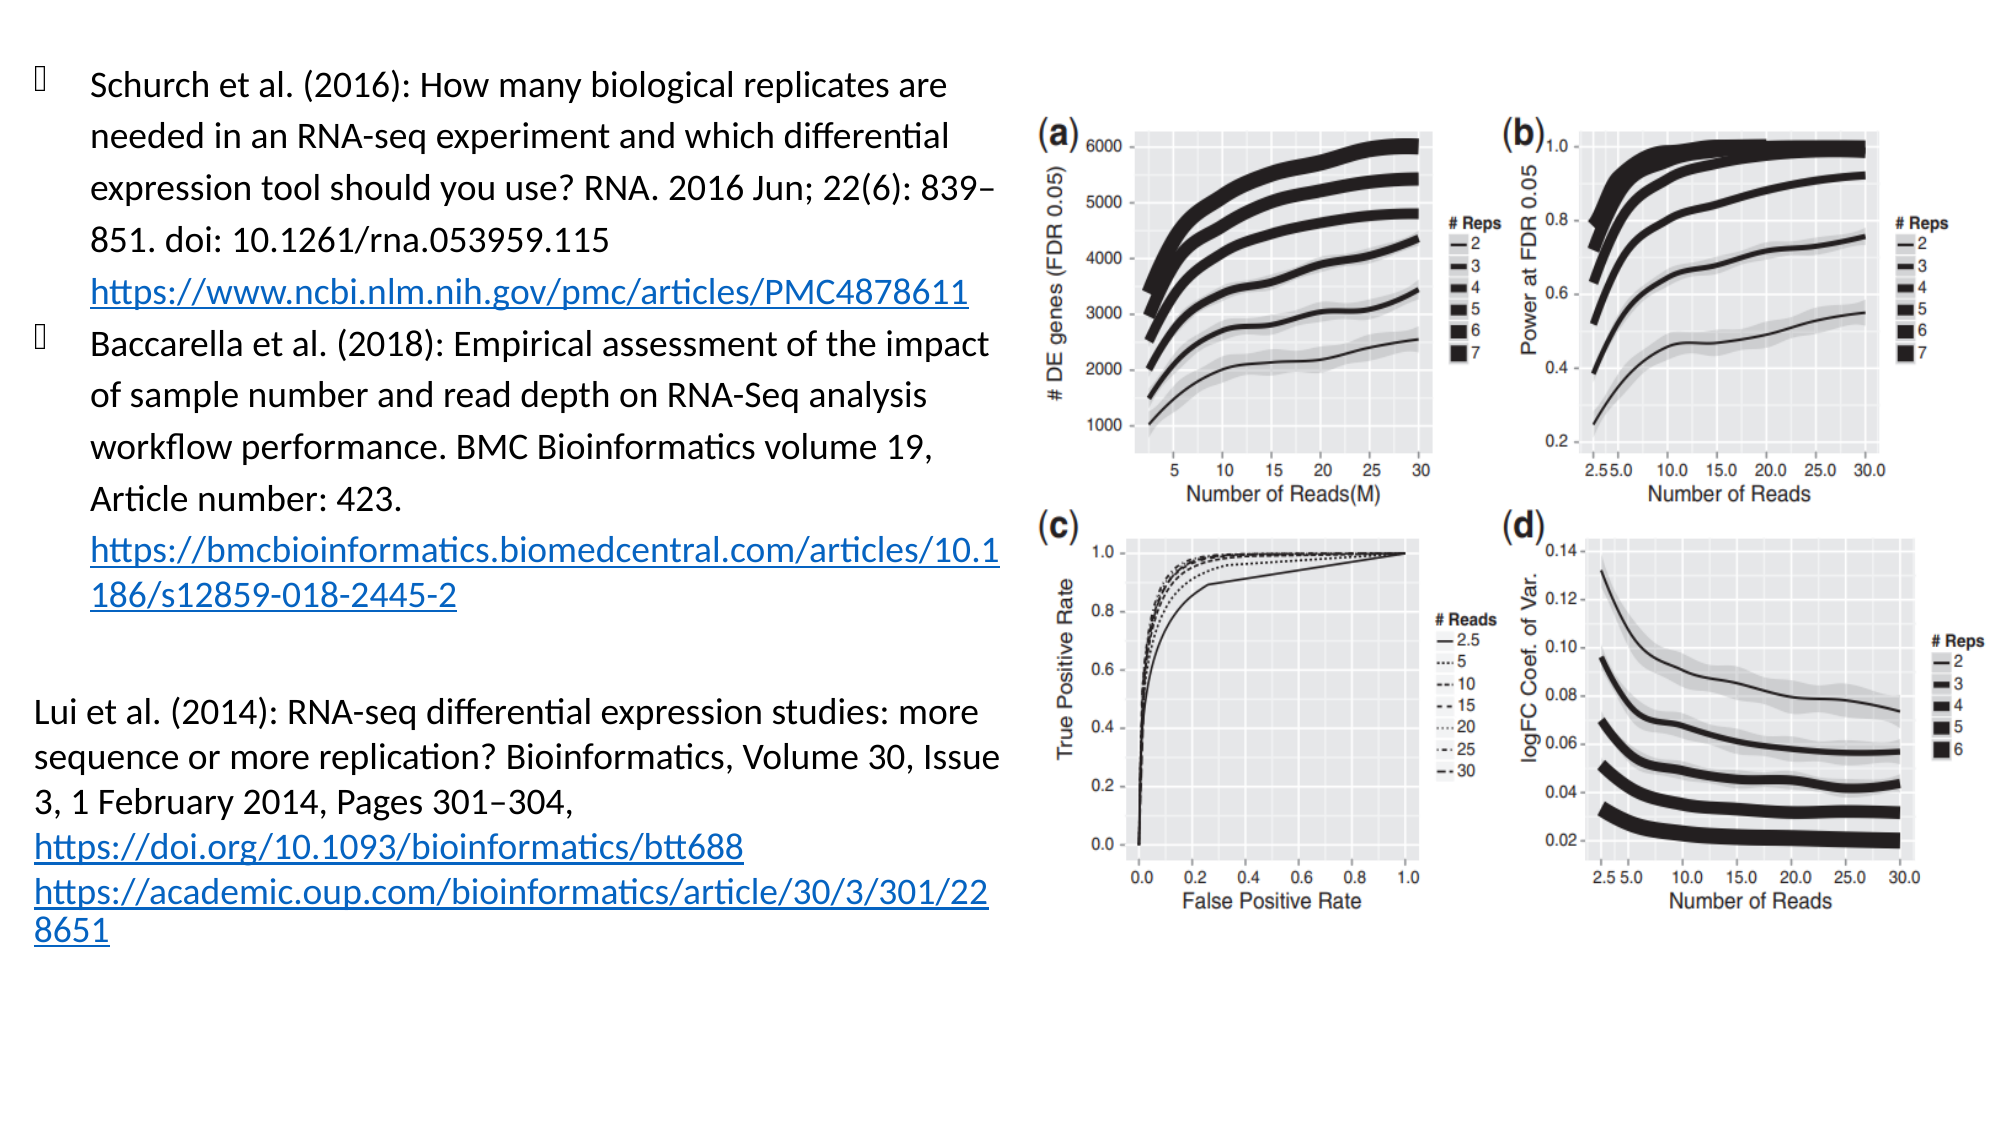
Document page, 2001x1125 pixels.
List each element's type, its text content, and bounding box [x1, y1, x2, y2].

picture [1018, 93, 2000, 930]
text_box Schurch et al. (2016): How many biological replicates are needed in an RNA-seq experiment and which differential expression tool should you use? RNA. 2016 Jun; 22(6): 839–851. doi: 10.1261/rna.053959.115 https://www.ncbi.nlm.nih.gov/pmc/articles/PMC4878611 Baccarella et al. (2018): Empirical assessment of the impact of sample number and read depth on RNA-Seq analysis workflow performance. BMC Bioinformatics volume 19, Article number: 423. https://bmcbioinformatics.biomedcentral.com/articles/10.1186/s12859-018-2445-2 Lui et al. (2014): RNA-seq differential expression studies: more sequence or more replication? Bioinformatics, Volume 30, Issue 3, 1 February 2014, Pages 301–304, https://doi.org/10.1093/bioinformatics/btt688 https://academic.oup.com/bioinformatics/article/30/3/301/228651 [18, 45, 1019, 921]
